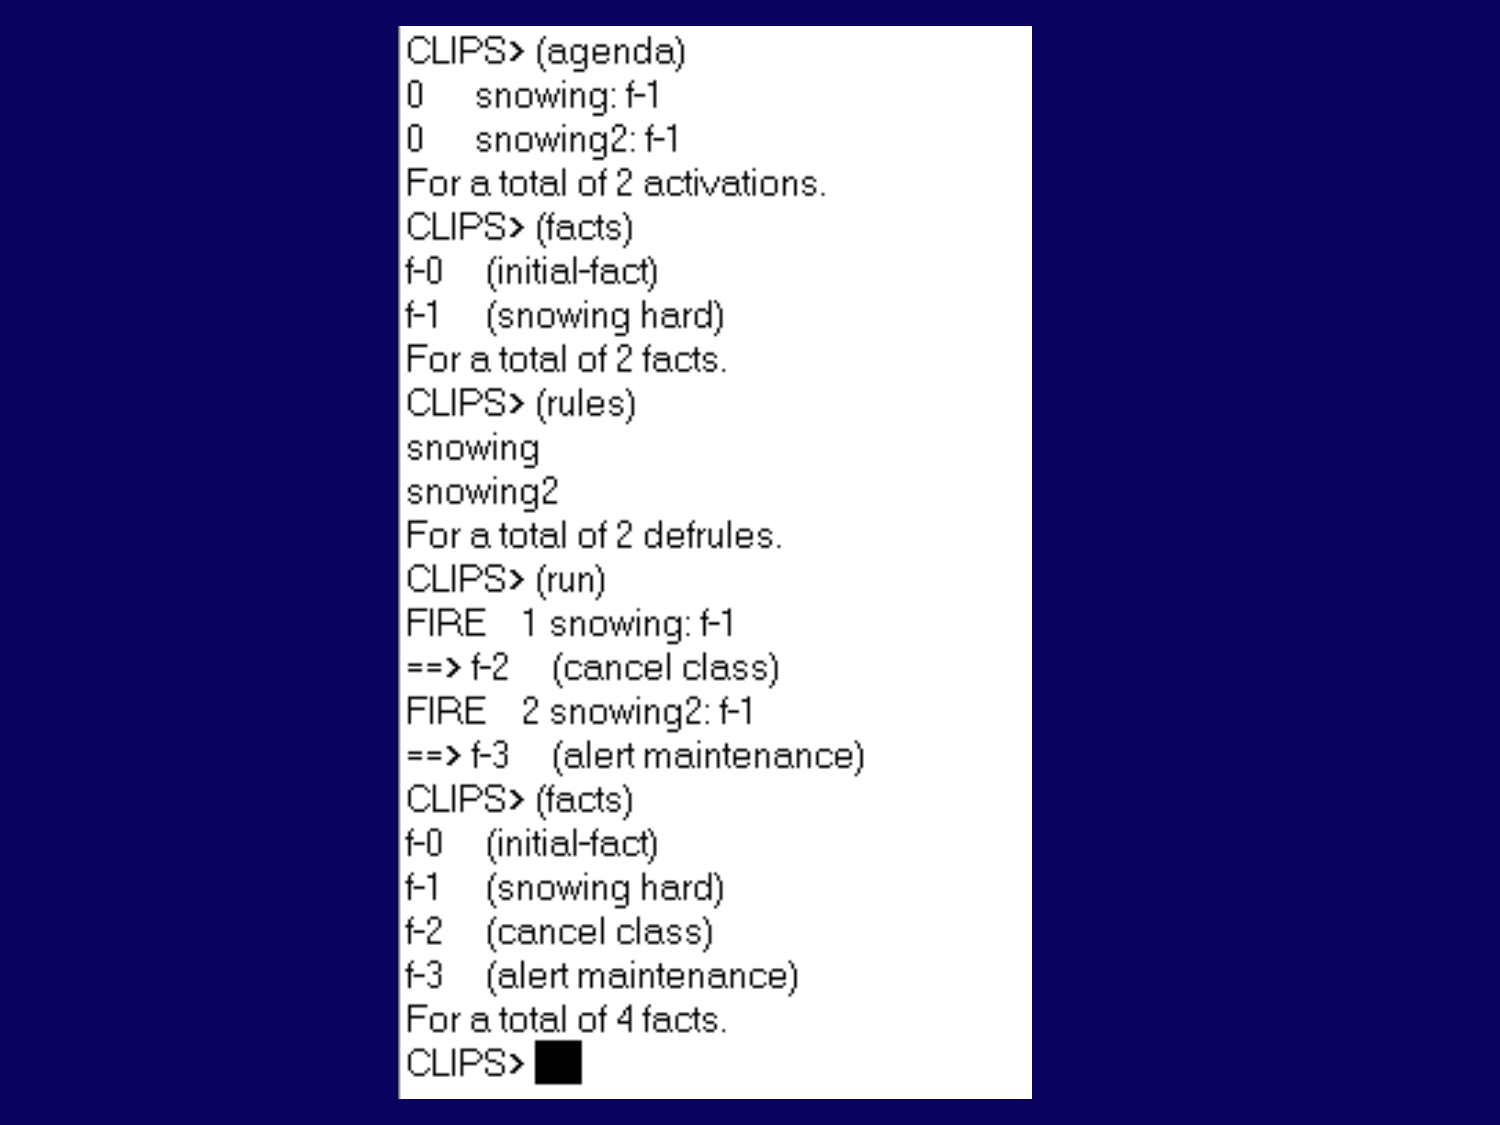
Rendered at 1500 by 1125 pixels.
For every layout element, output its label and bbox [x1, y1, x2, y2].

picture [398, 25, 1032, 1099]
